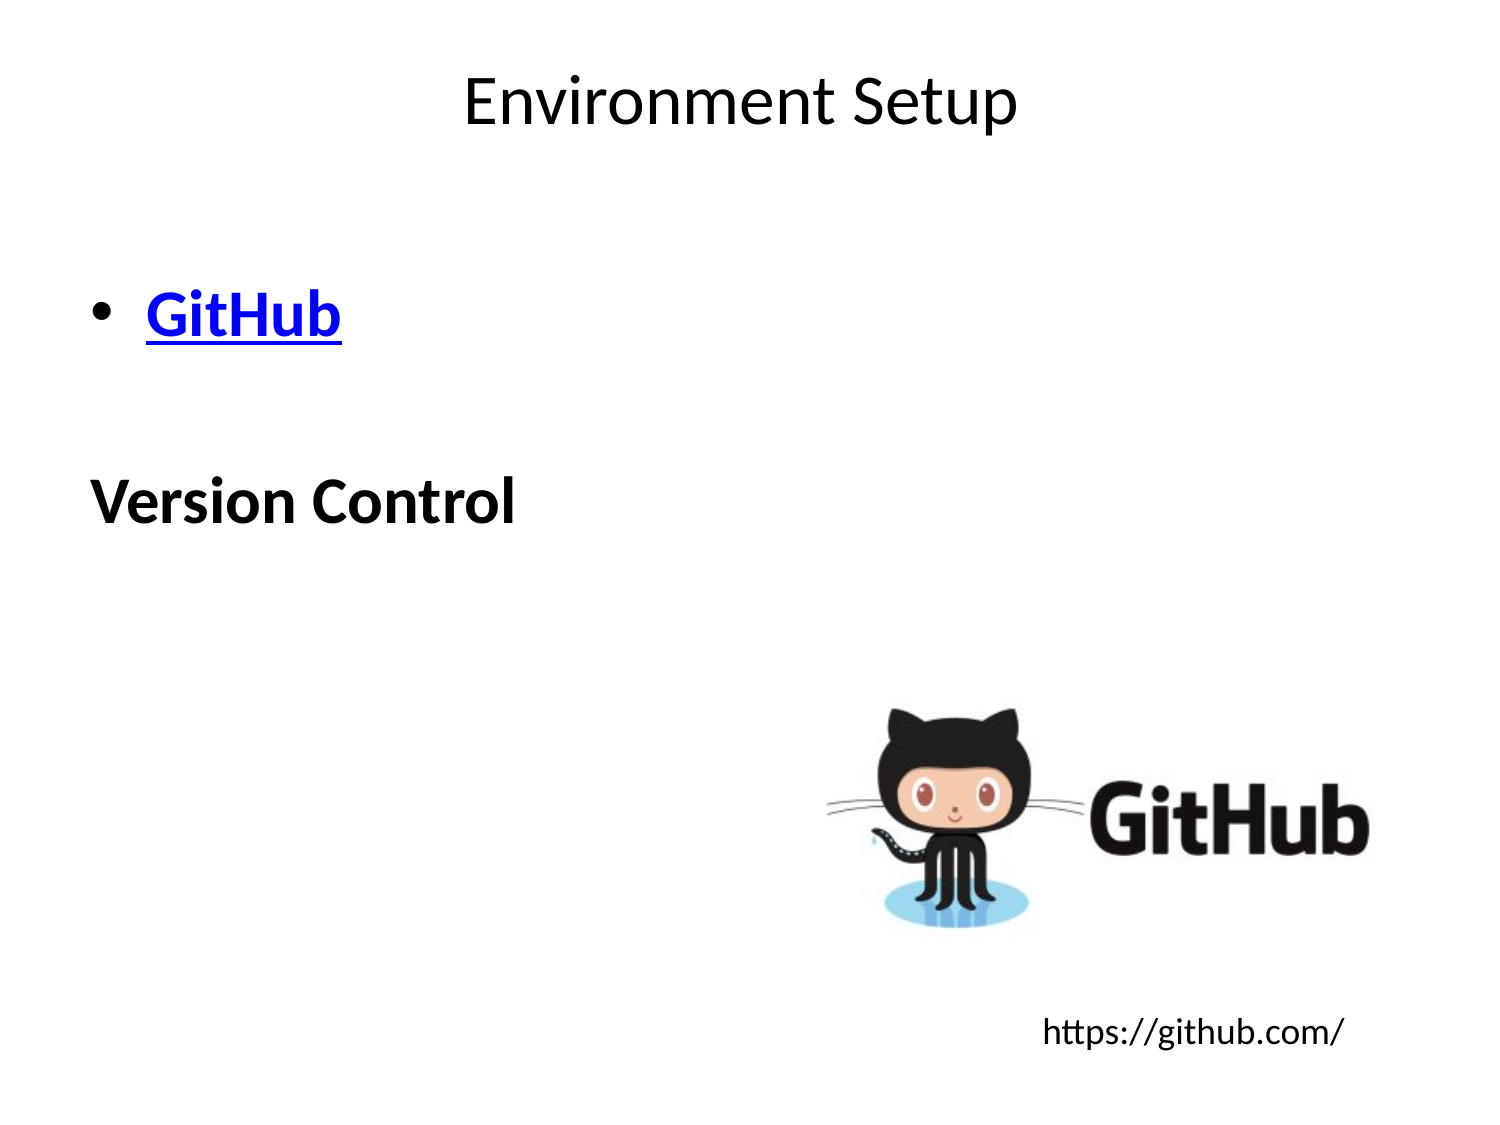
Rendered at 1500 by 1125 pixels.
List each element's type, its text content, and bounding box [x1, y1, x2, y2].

text_box https://github.com/ [1027, 999, 1360, 1060]
list GitHub Version Control [75, 262, 1425, 1005]
picture [812, 662, 1407, 976]
title Environment Setup [75, 45, 1425, 233]
